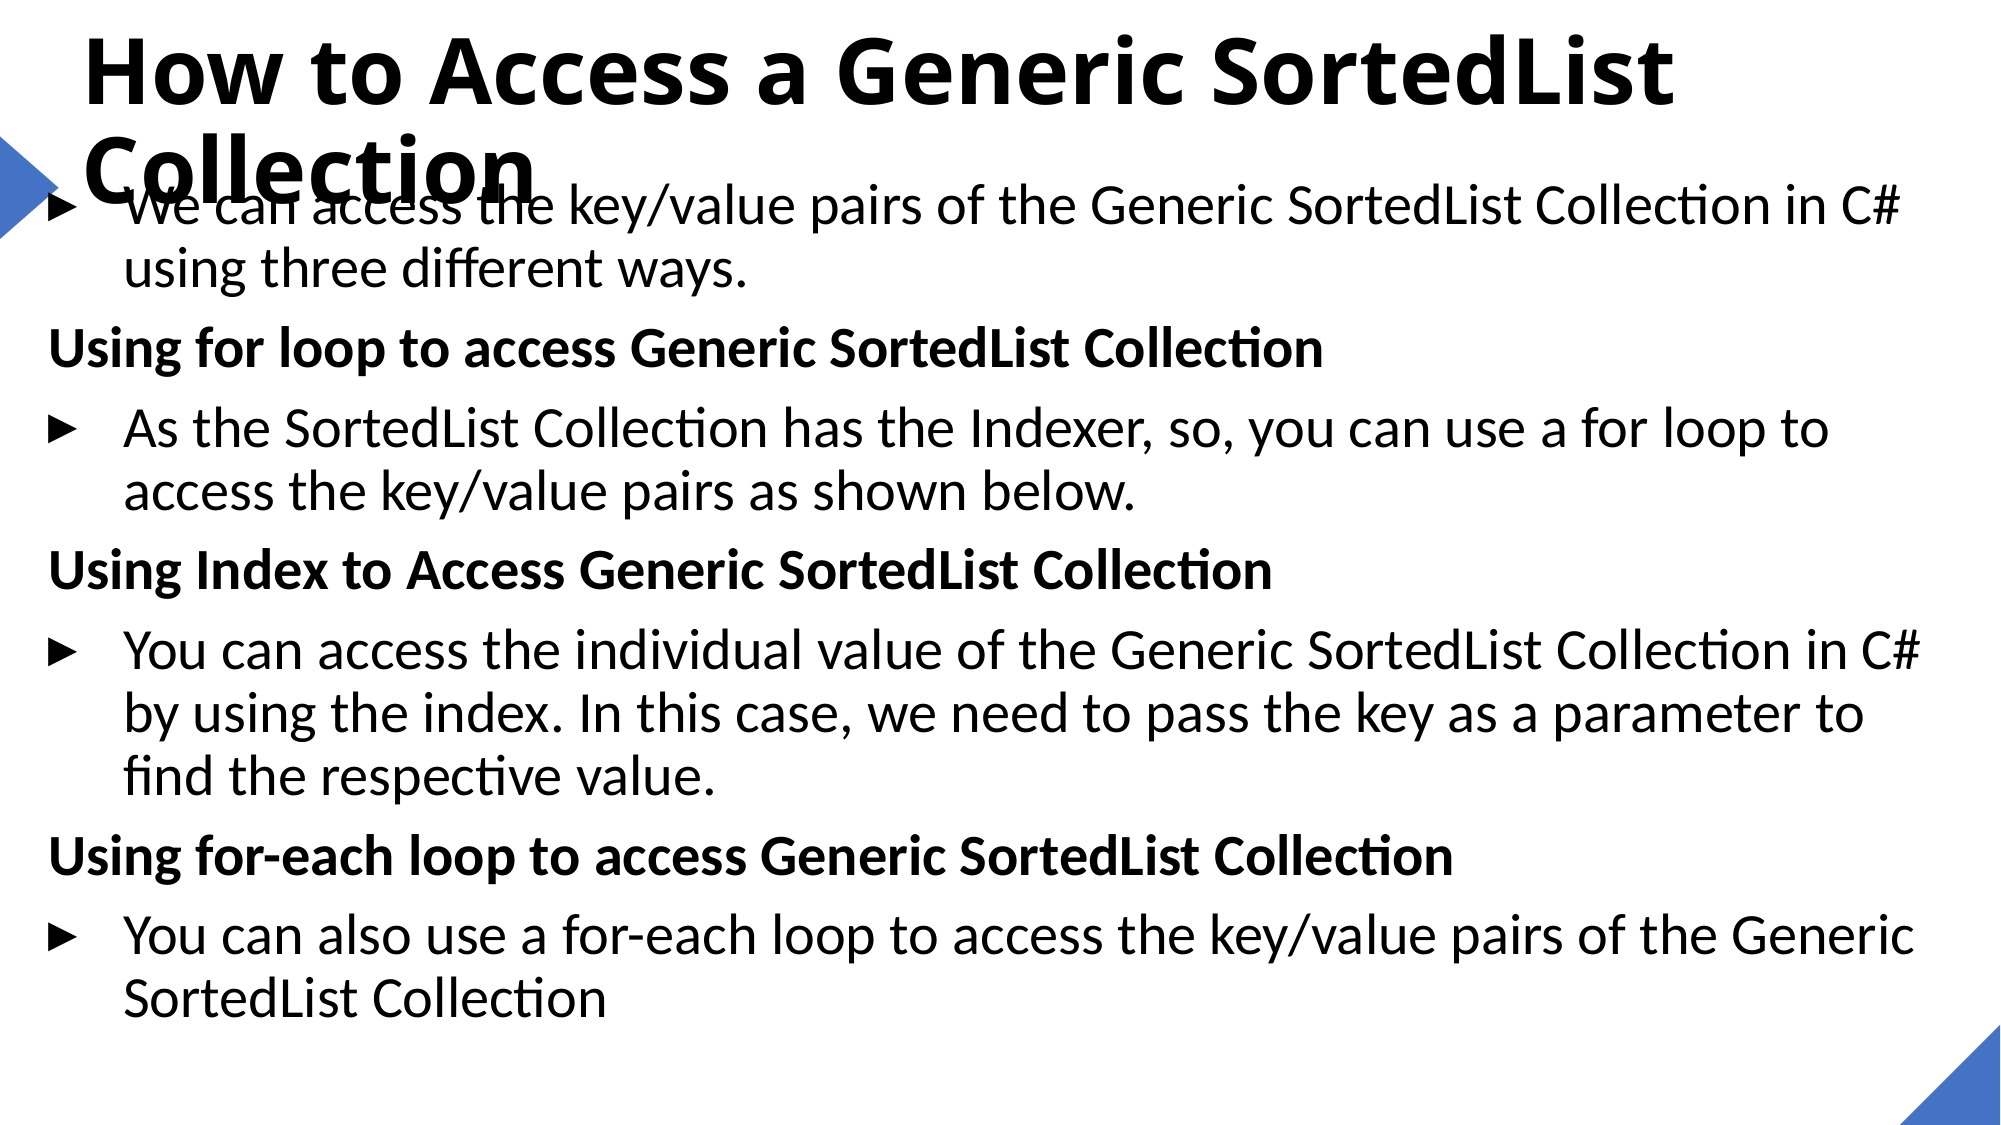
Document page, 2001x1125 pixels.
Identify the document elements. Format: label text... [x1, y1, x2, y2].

title How to Access a Generic SortedList Collection [81, 25, 1895, 143]
list We can access the key/value pairs of the Generic SortedList Collection in C# using three different ways. Using for loop to access Generic SortedList Collection As the SortedList Collection has the Indexer, so, you can use a for loop to access the key/value pairs as shown below. Using Index to Access Generic SortedList Collection You can access the individual value of the Generic SortedList Collection in C# by using the index. In this case, we need to pass the key as a parameter to find the respective value. Using for-each loop to access Generic SortedList Collection You can also use a for-each loop to access the key/value pairs of the Generic SortedList Collection [23, 174, 1958, 1100]
